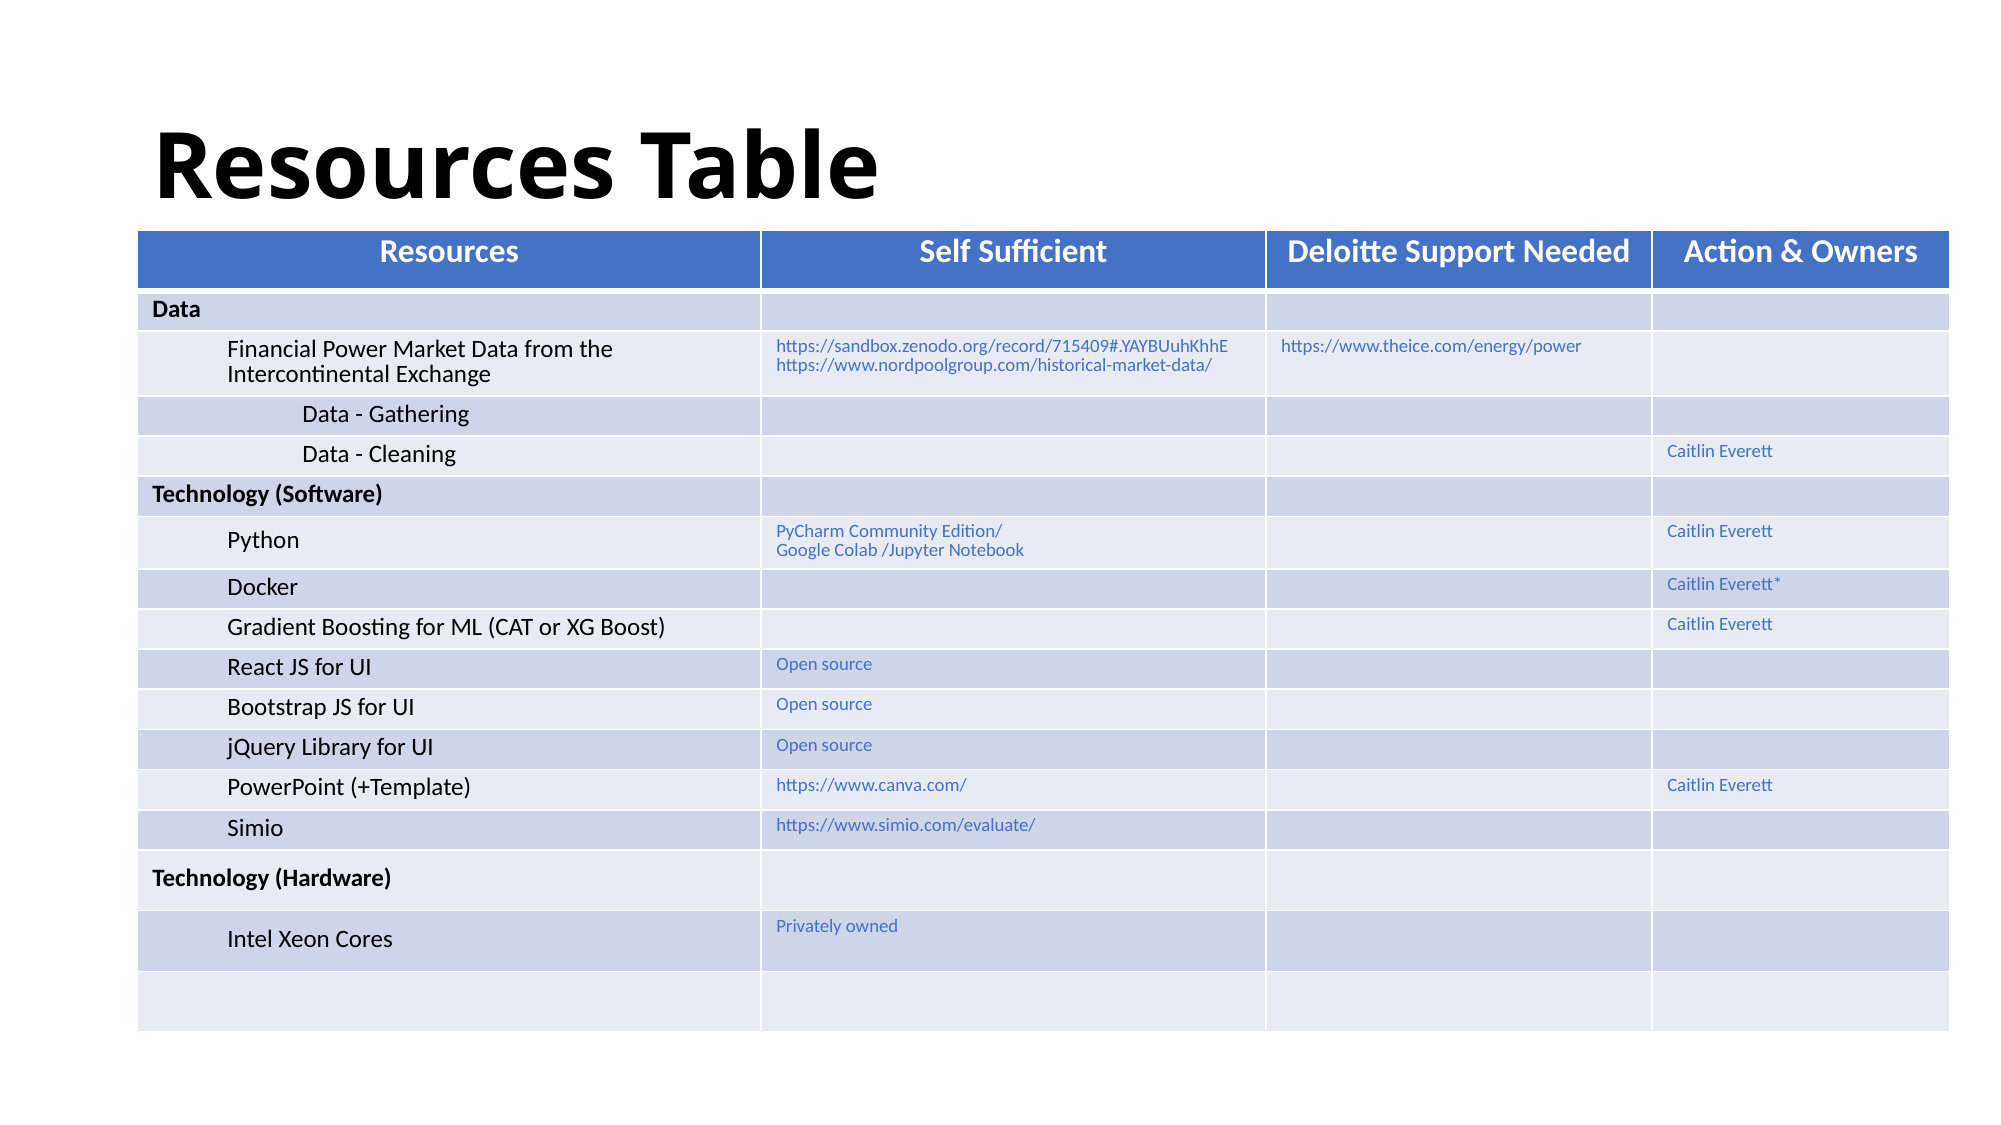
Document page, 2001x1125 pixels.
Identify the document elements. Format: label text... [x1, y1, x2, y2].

table_cell Privately owned [762, 911, 1265, 971]
table_cell Technology (Software) [138, 477, 760, 516]
table_cell https://www.simio.com/evaluate/ [762, 811, 1265, 849]
table_cell Data [138, 294, 760, 330]
table_cell [1653, 294, 1949, 330]
table_cell Technology (Hardware) [138, 851, 760, 910]
table_cell Python [138, 517, 760, 568]
table_cell [1267, 730, 1651, 769]
table_cell [1653, 397, 1949, 435]
table_cell Data - Cleaning [138, 437, 760, 475]
table_cell [1267, 294, 1651, 330]
table_cell Bootstrap JS for UI [138, 690, 760, 729]
table_cell [1653, 690, 1949, 729]
table_cell Simio [138, 811, 760, 849]
table_cell Gradient Boosting for ML (CAT or XG Boost) [138, 610, 760, 648]
table_header Action & Owners [1653, 231, 1949, 288]
table_cell Financial Power Market Data from the Intercontinental Exchange [138, 332, 760, 395]
table_cell https://sandbox.zenodo.org/record/715409#.YAYBUuhKhhE https://www.nordpoolgroup.com/historical-market-data/ [762, 332, 1265, 395]
table_cell [762, 570, 1265, 608]
table_cell Open source [762, 730, 1265, 769]
table_cell [1267, 517, 1651, 568]
table_cell [1653, 332, 1949, 395]
table_cell [1653, 730, 1949, 769]
table_cell [1653, 972, 1949, 1031]
table_cell [1267, 397, 1651, 435]
title Resources Table [137, 59, 1863, 229]
table_cell [762, 397, 1265, 435]
table_cell [1653, 477, 1949, 516]
table_cell [1267, 437, 1651, 475]
table_header Resources [138, 231, 760, 288]
table_cell Open source [762, 650, 1265, 688]
table_cell PowerPoint (+Template) [138, 770, 760, 809]
table_cell Caitlin Everett [1653, 610, 1949, 648]
table_cell Caitlin Everett [1653, 437, 1949, 475]
table_cell [1267, 650, 1651, 688]
table_cell [762, 294, 1265, 330]
table_cell [1653, 911, 1949, 971]
table_cell [1653, 851, 1949, 910]
table_header Self Sufficient [762, 231, 1265, 288]
table_cell PyCharm Community Edition/ Google Colab /Jupyter Notebook [762, 517, 1265, 568]
table_cell [138, 972, 760, 1031]
table_cell https://www.theice.com/energy/power [1267, 332, 1651, 395]
table_cell Data - Gathering [138, 397, 760, 435]
table_cell [1267, 972, 1651, 1031]
table_cell Caitlin Everett [1653, 770, 1949, 809]
table_cell [762, 972, 1265, 1031]
table_cell [762, 477, 1265, 516]
table_cell [1267, 570, 1651, 608]
table_cell [1653, 650, 1949, 688]
table_cell [762, 437, 1265, 475]
table_cell [1267, 477, 1651, 516]
table_cell [762, 610, 1265, 648]
table_cell [1267, 851, 1651, 910]
table_cell https://www.canva.com/ [762, 770, 1265, 809]
table_header Deloitte Support Needed [1267, 231, 1651, 288]
table_cell Caitlin Everett* [1653, 570, 1949, 608]
table_cell [1267, 610, 1651, 648]
table_cell [1267, 770, 1651, 809]
table_cell [1267, 811, 1651, 849]
table_cell Open source [762, 690, 1265, 729]
table_cell [1653, 811, 1949, 849]
table_cell [1267, 690, 1651, 729]
table_cell [1267, 911, 1651, 971]
table_cell React JS for UI [138, 650, 760, 688]
table_cell Intel Xeon Cores [138, 911, 760, 971]
table_cell [762, 851, 1265, 910]
table_cell Caitlin Everett [1653, 517, 1949, 568]
table_cell Docker [138, 570, 760, 608]
table_cell jQuery Library for UI [138, 730, 760, 769]
